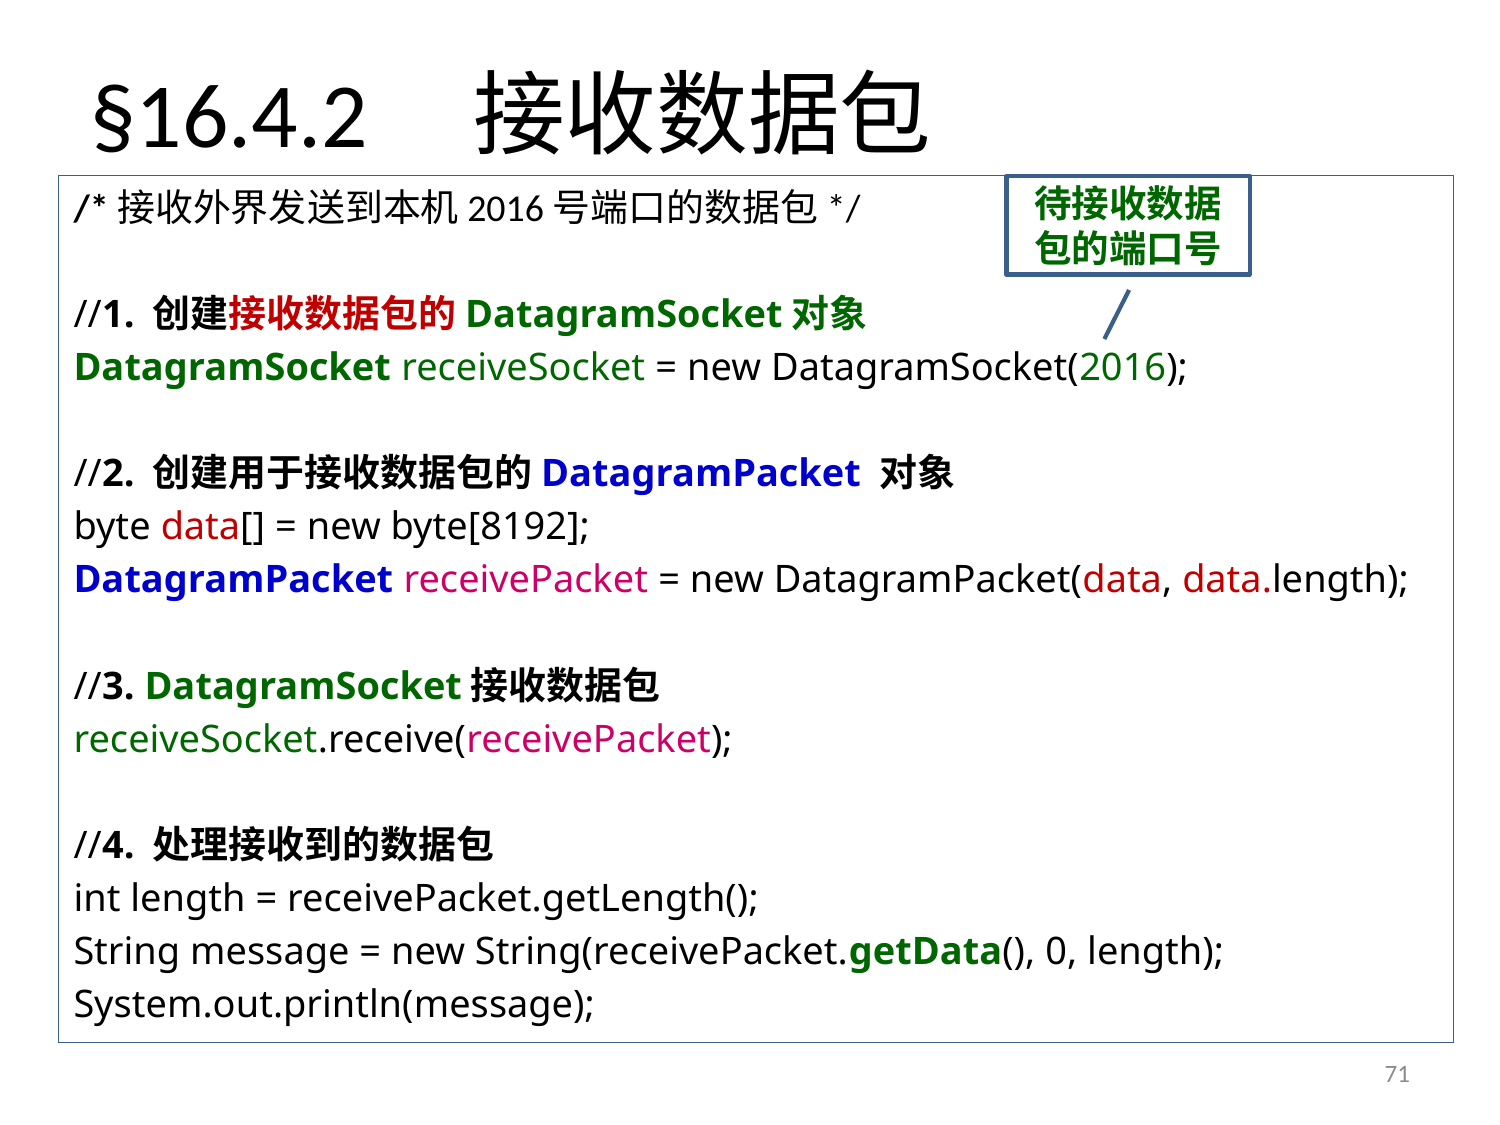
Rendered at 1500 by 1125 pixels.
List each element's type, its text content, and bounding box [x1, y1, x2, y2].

text_box 待接收数据包的端口号 [1102, 289, 1131, 340]
list /*接收外界发送到本机2016号端口的数据包*/ //1. 创建接收数据包的DatagramSocket对象 DatagramSocket receiveSocket = new DatagramSocket(2016); //2. 创建用于接收数据包的DatagramPacket 对象 byte data[] = new byte[8192]; DatagramPacket receivePacket = new DatagramPacket(data, data.length); //3. DatagramSocket接收数据包 receiveSocket.receive(receivePacket); //4. 处理接收到的数据包 int length = receivePacket.getLength(); String message = new String(receivePacket.getData(), 0, length); System.out.println(message); [58, 175, 1454, 1043]
title §16.4.2 接收数据包 [75, 45, 1425, 175]
text_box 待接收数据包的端口号 [1004, 174, 1252, 277]
slide_number 71 [1074, 1042, 1425, 1103]
